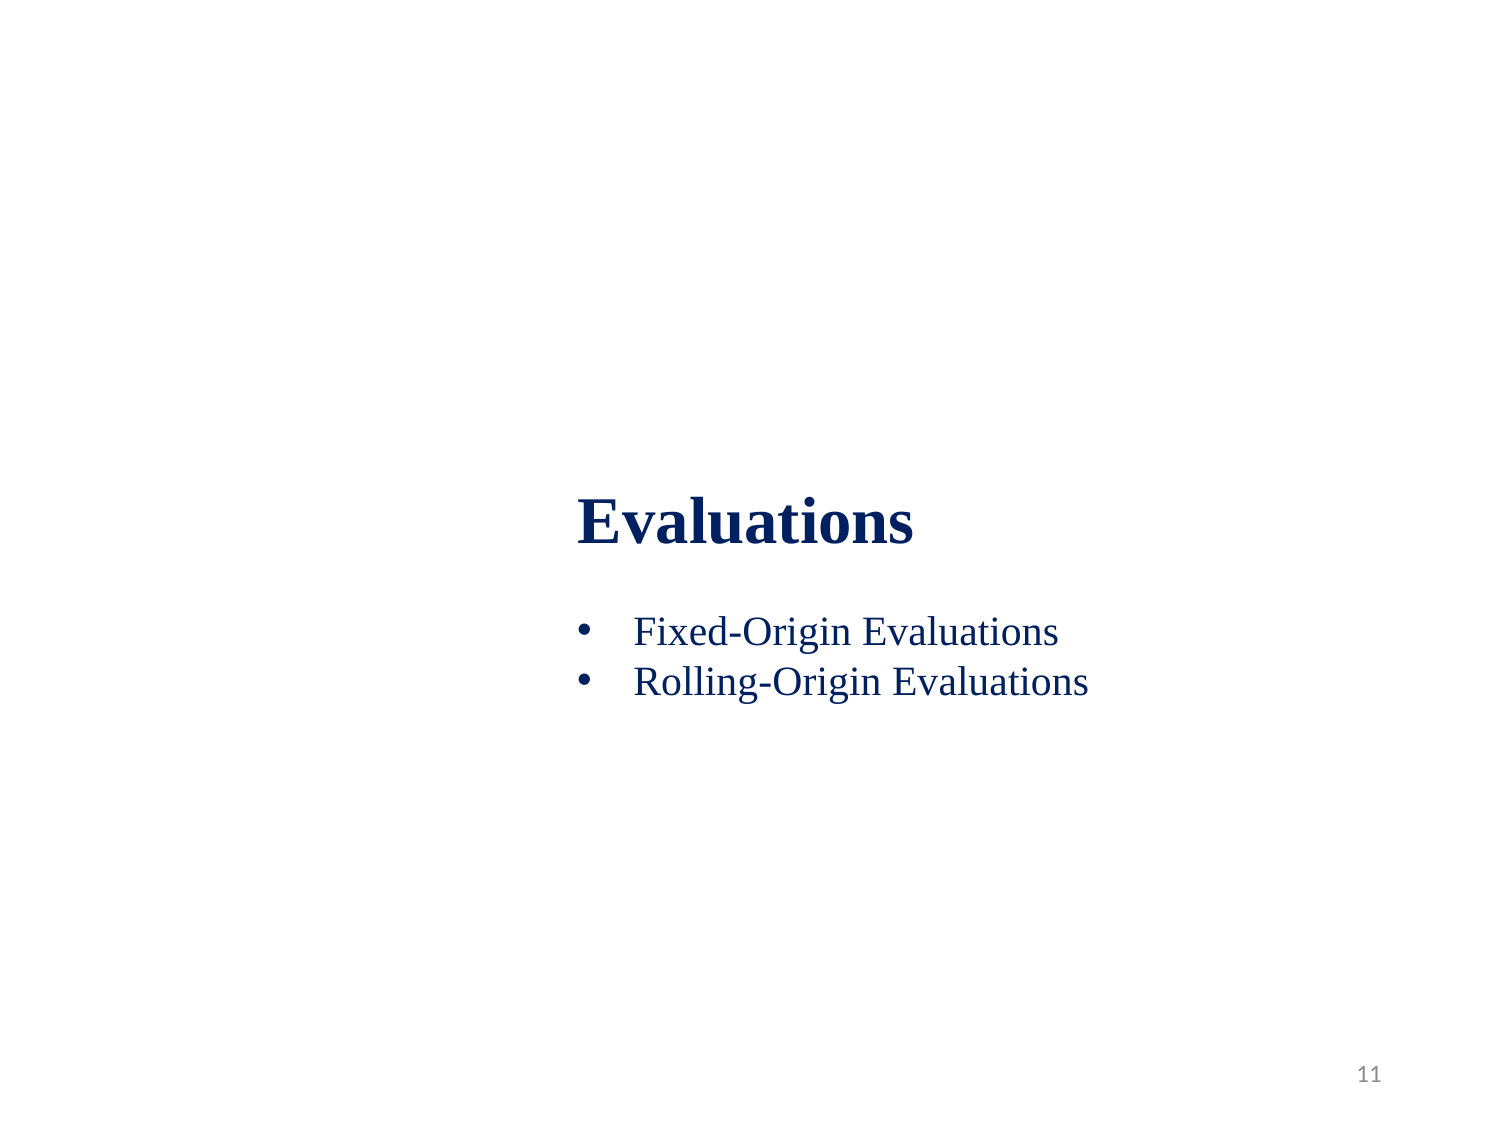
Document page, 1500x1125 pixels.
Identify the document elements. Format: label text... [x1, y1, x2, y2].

text_box Fixed-Origin Evaluations Rolling-Origin Evaluations [562, 596, 1270, 712]
slide_number 11 [1059, 1042, 1397, 1103]
text_box Evaluations [311, 469, 1182, 564]
